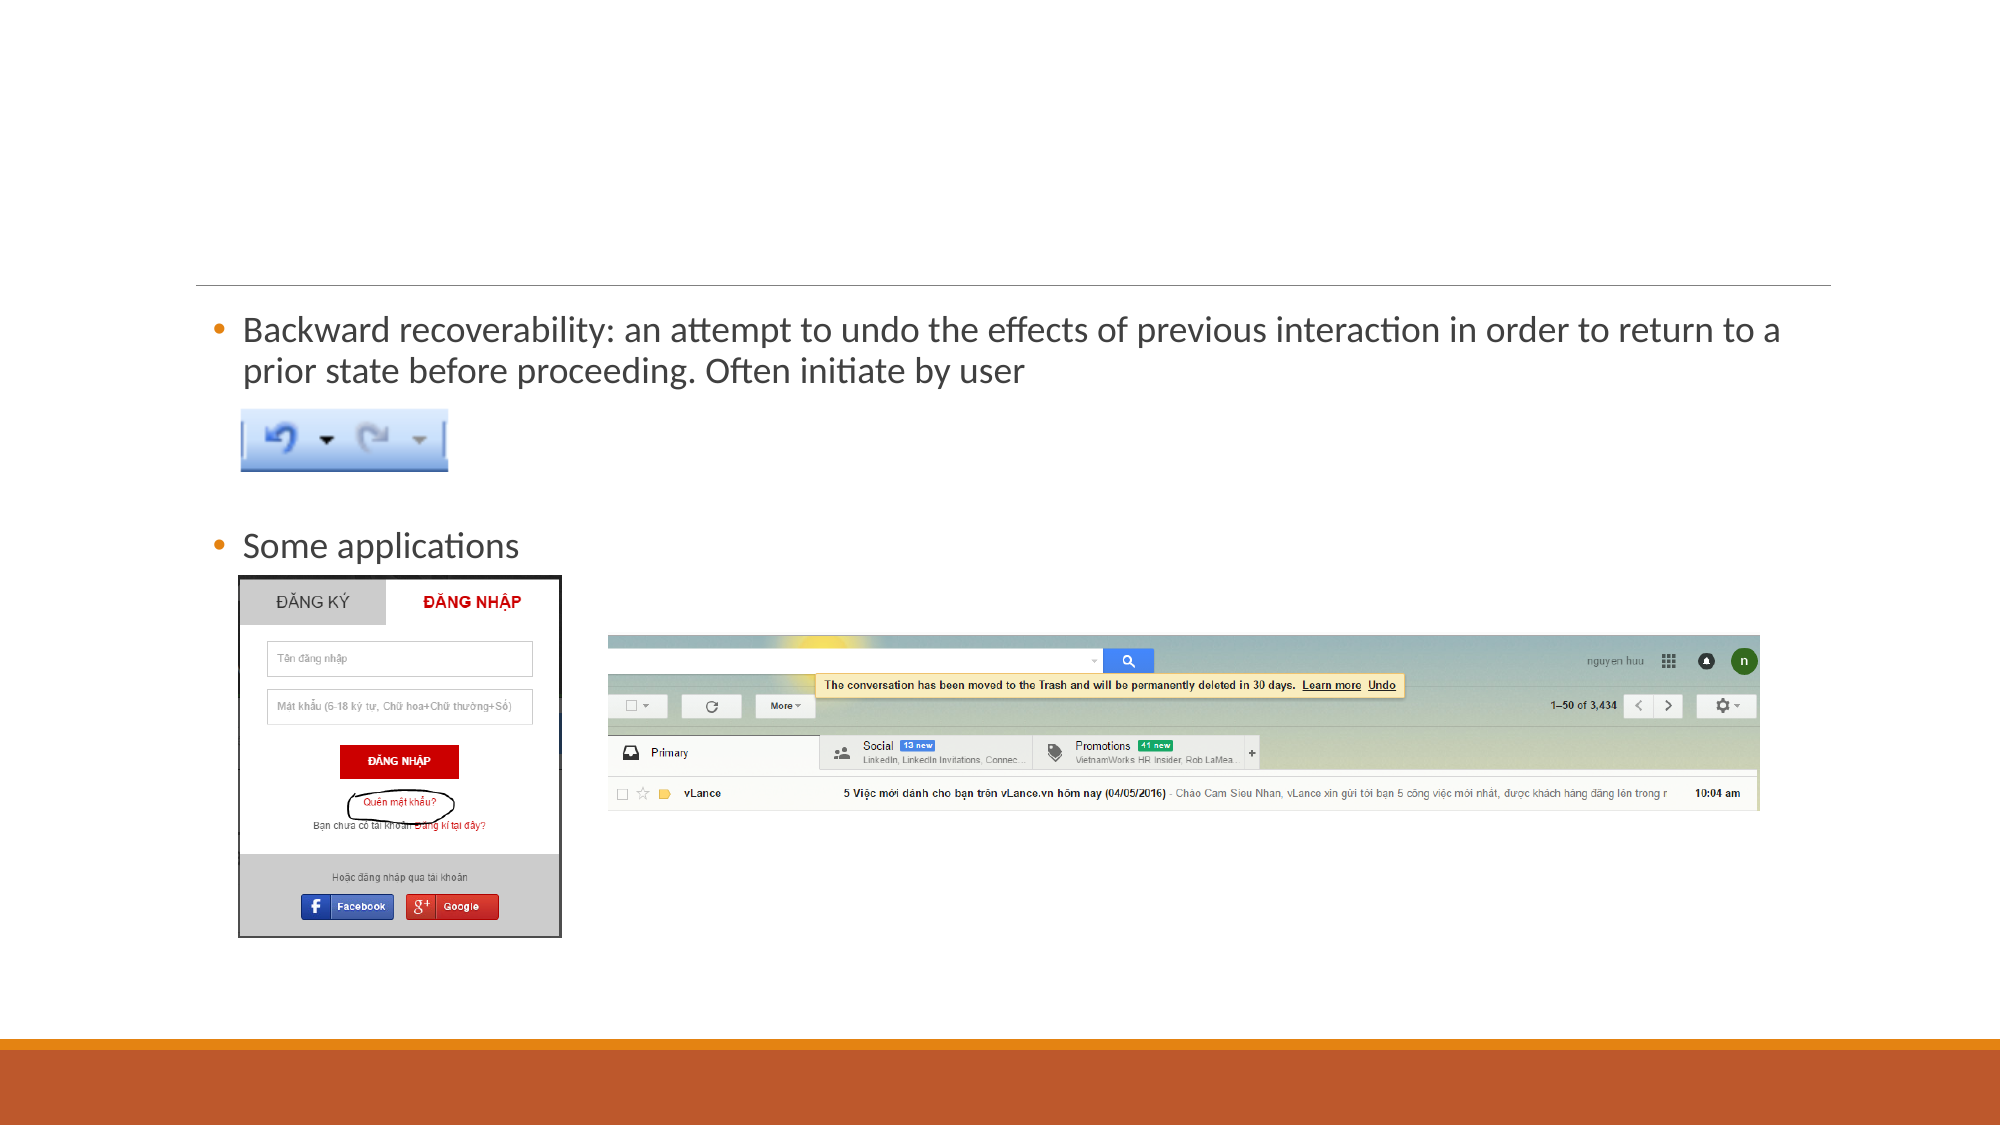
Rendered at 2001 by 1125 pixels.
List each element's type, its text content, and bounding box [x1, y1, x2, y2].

picture [237, 405, 450, 473]
picture [237, 574, 562, 939]
picture [608, 632, 1760, 812]
list Backward recoverability: an attempt to undo the effects of previous interaction in order to return to a prior state before proceeding. Often initiate by user Some applications [180, 302, 1830, 963]
